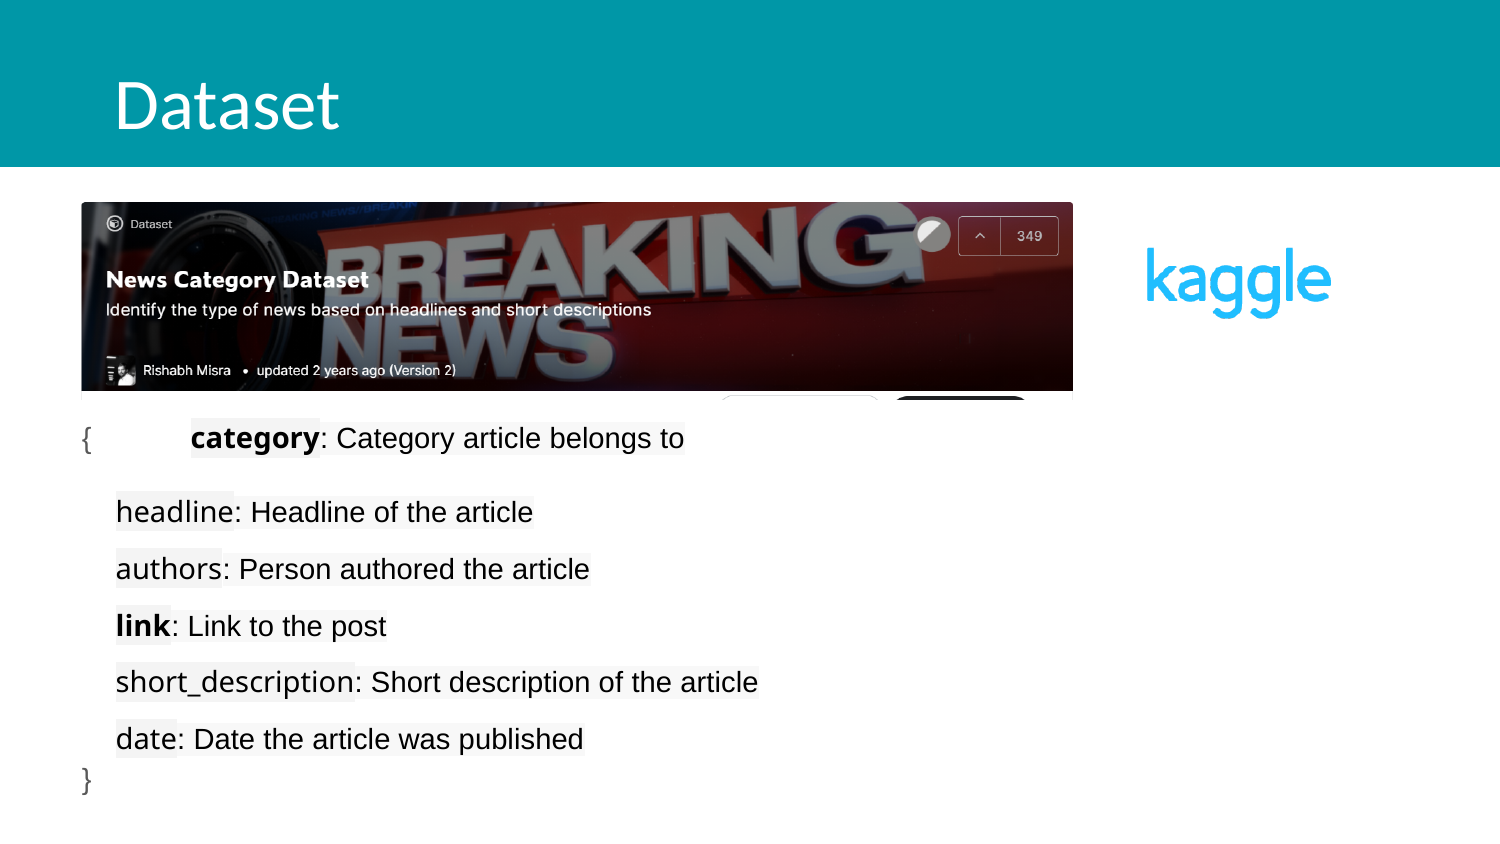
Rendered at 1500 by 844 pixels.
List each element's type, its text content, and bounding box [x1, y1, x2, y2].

text_box [0, 0, 1500, 167]
title Dataset [103, 44, 1397, 167]
list { category: Category article belongs to headline: Headline of the article authors: Person authored the article link: Link to the post short_description: Short description of the article date: Date the article was published } [25, 399, 1424, 844]
picture [1138, 247, 1339, 320]
picture [74, 196, 1077, 400]
